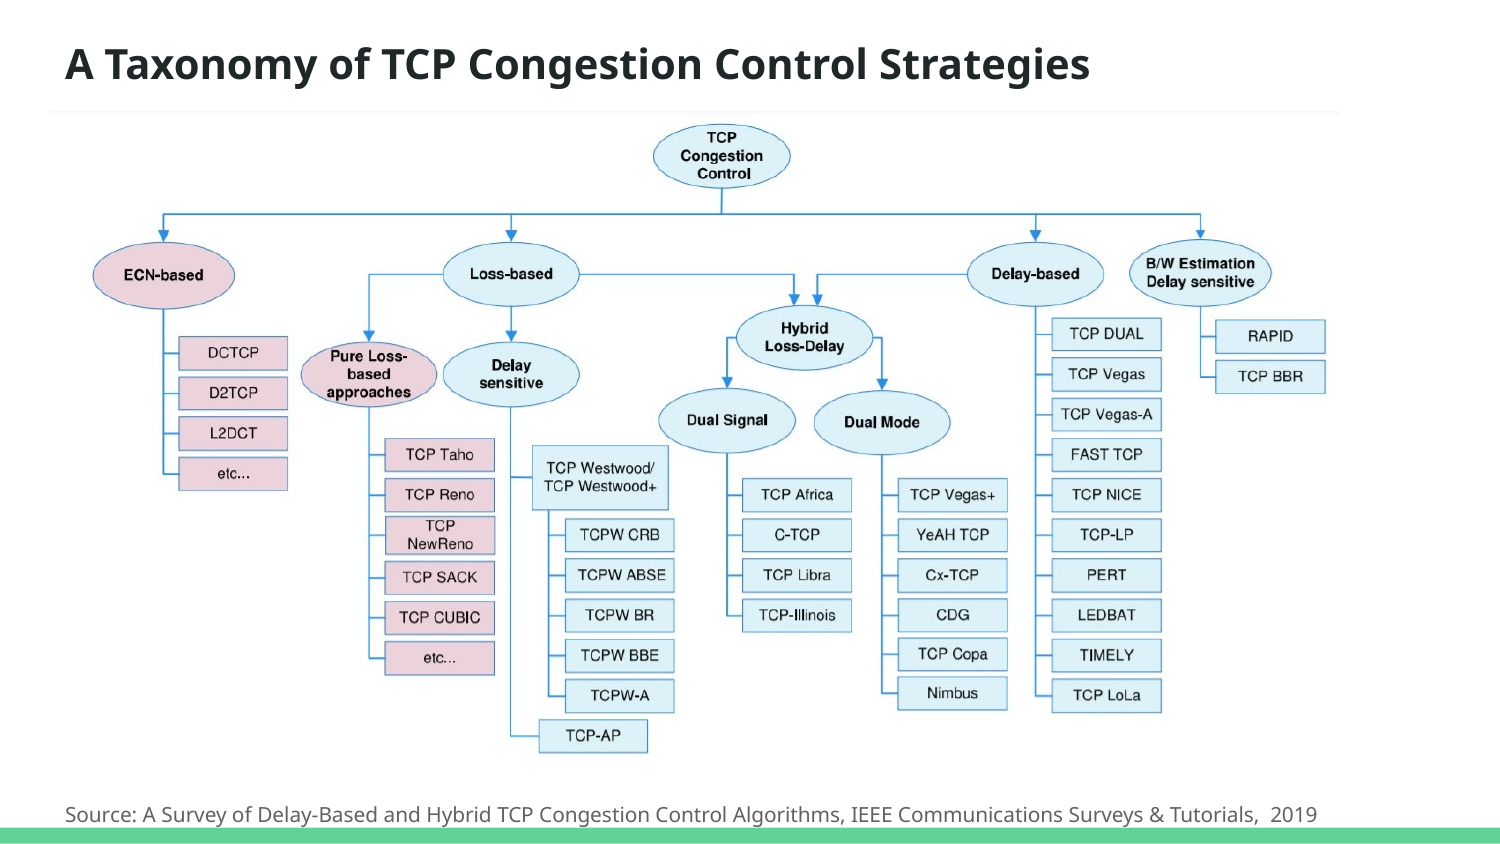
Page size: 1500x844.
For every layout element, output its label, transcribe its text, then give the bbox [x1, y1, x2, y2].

title A Taxonomy of TCP Congestion Control Strategies [50, 22, 1448, 88]
picture [49, 111, 1341, 759]
list Source: A Survey of Delay-Based and Hybrid TCP Congestion Control Algorithms, IEEE Communications Surveys & Tutorials, 2019 [50, 794, 1448, 830]
